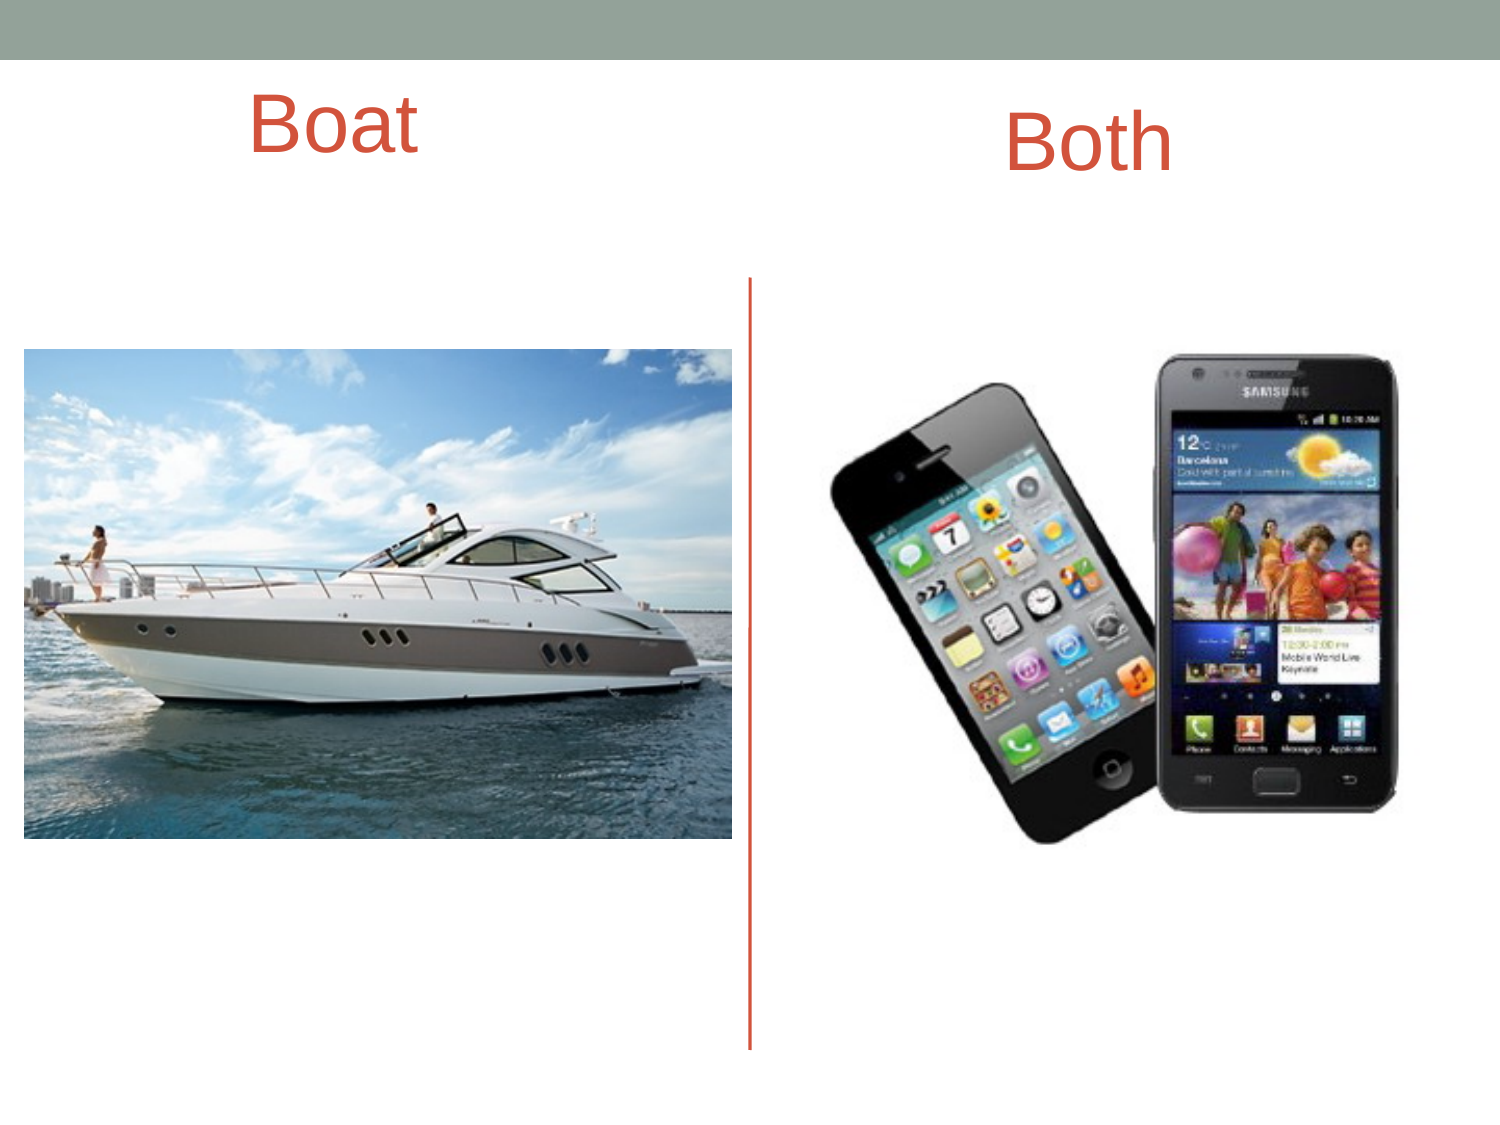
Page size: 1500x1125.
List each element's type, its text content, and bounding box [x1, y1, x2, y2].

picture [787, 316, 1474, 873]
list Boat [24, 37, 666, 200]
list Both [787, 62, 1414, 213]
picture [24, 349, 732, 840]
